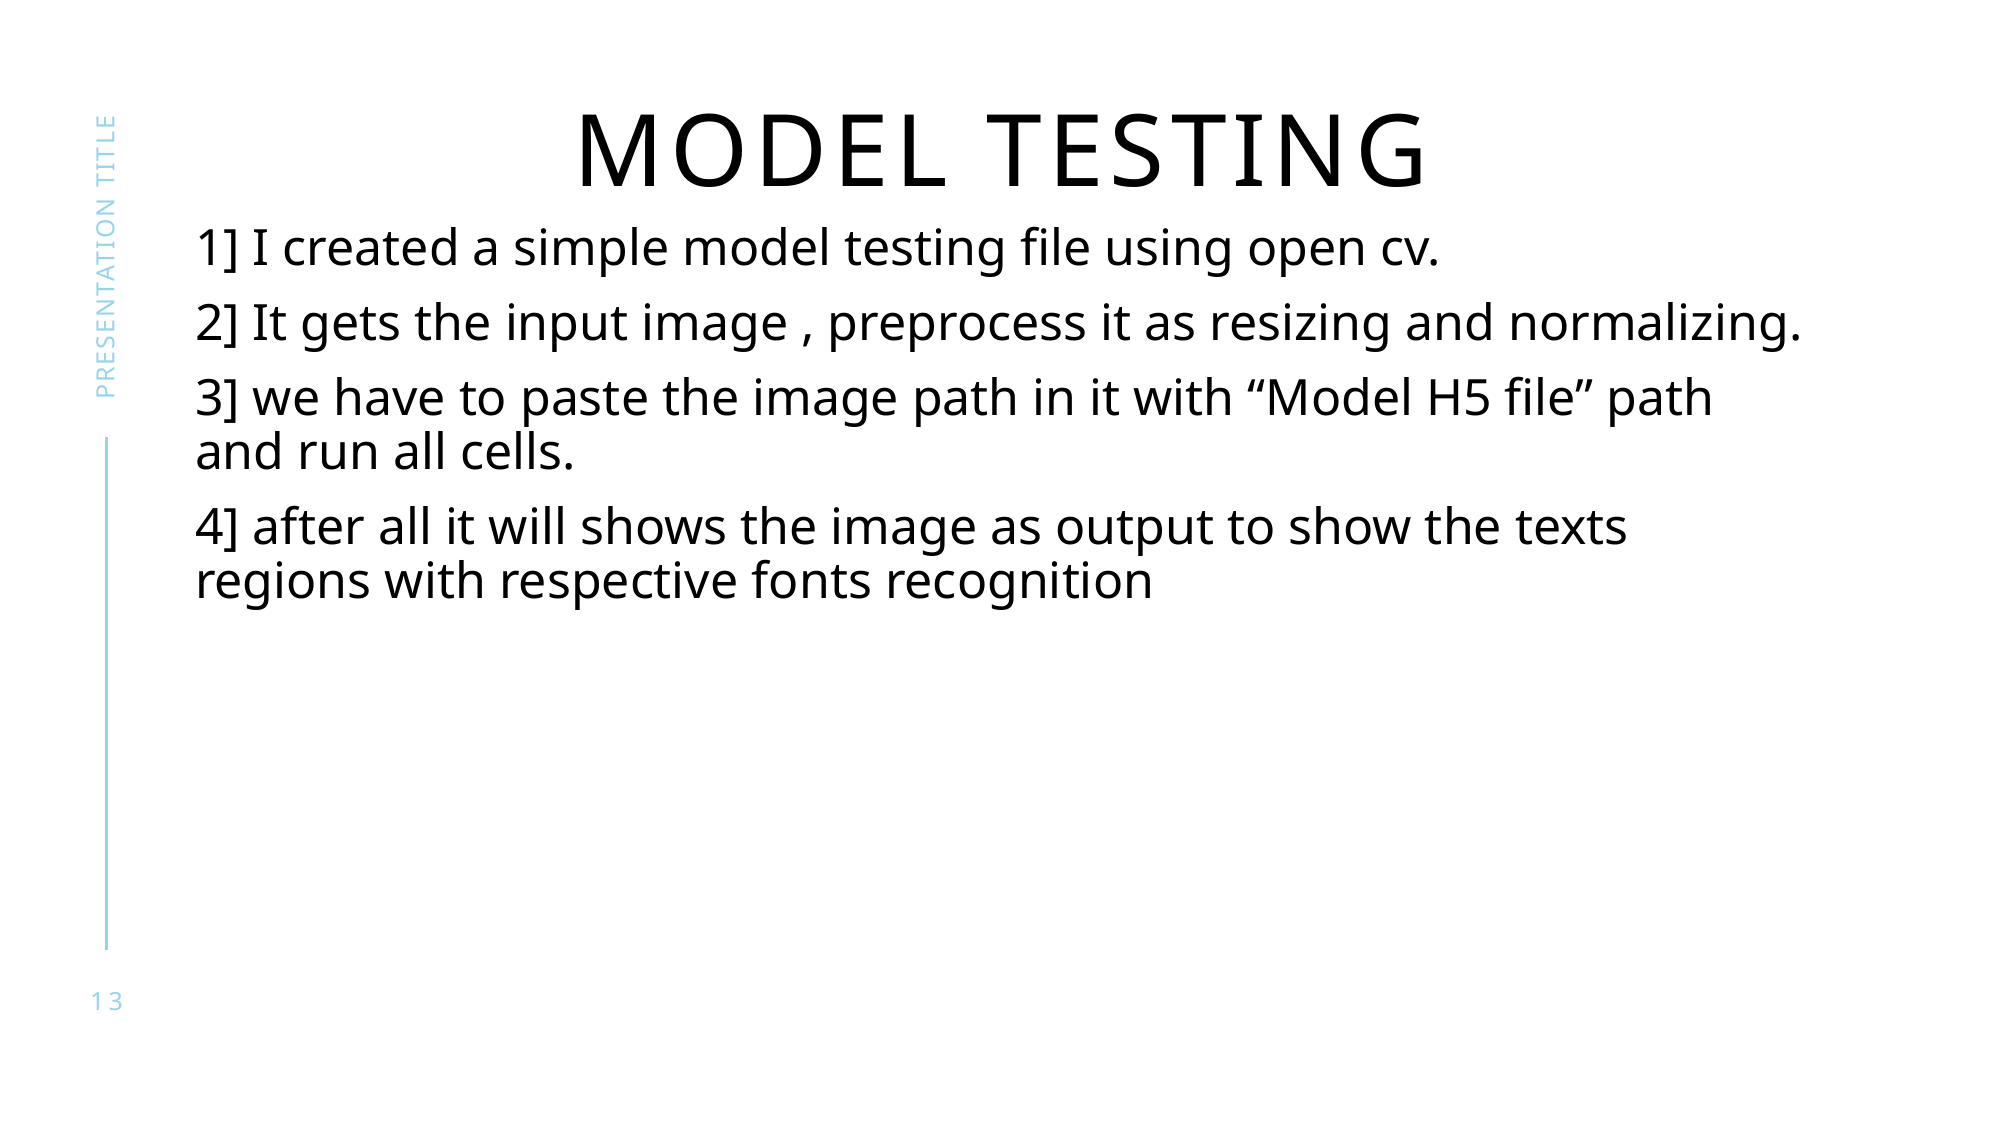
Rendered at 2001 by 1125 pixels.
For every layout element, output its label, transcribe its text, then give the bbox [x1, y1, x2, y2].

slide_number 13 [68, 987, 144, 1018]
title Model testing [195, 99, 1808, 222]
footer presentation title [90, 107, 122, 400]
list 1] I created a simple model testing file using open cv. 2] It gets the input image , preprocess it as resizing and normalizing. 3] we have to paste the image path in it with “Model H5 file” path and run all cells. 4] after all it will shows the image as output to show the texts regions with respective fonts recognition [195, 222, 1808, 563]
